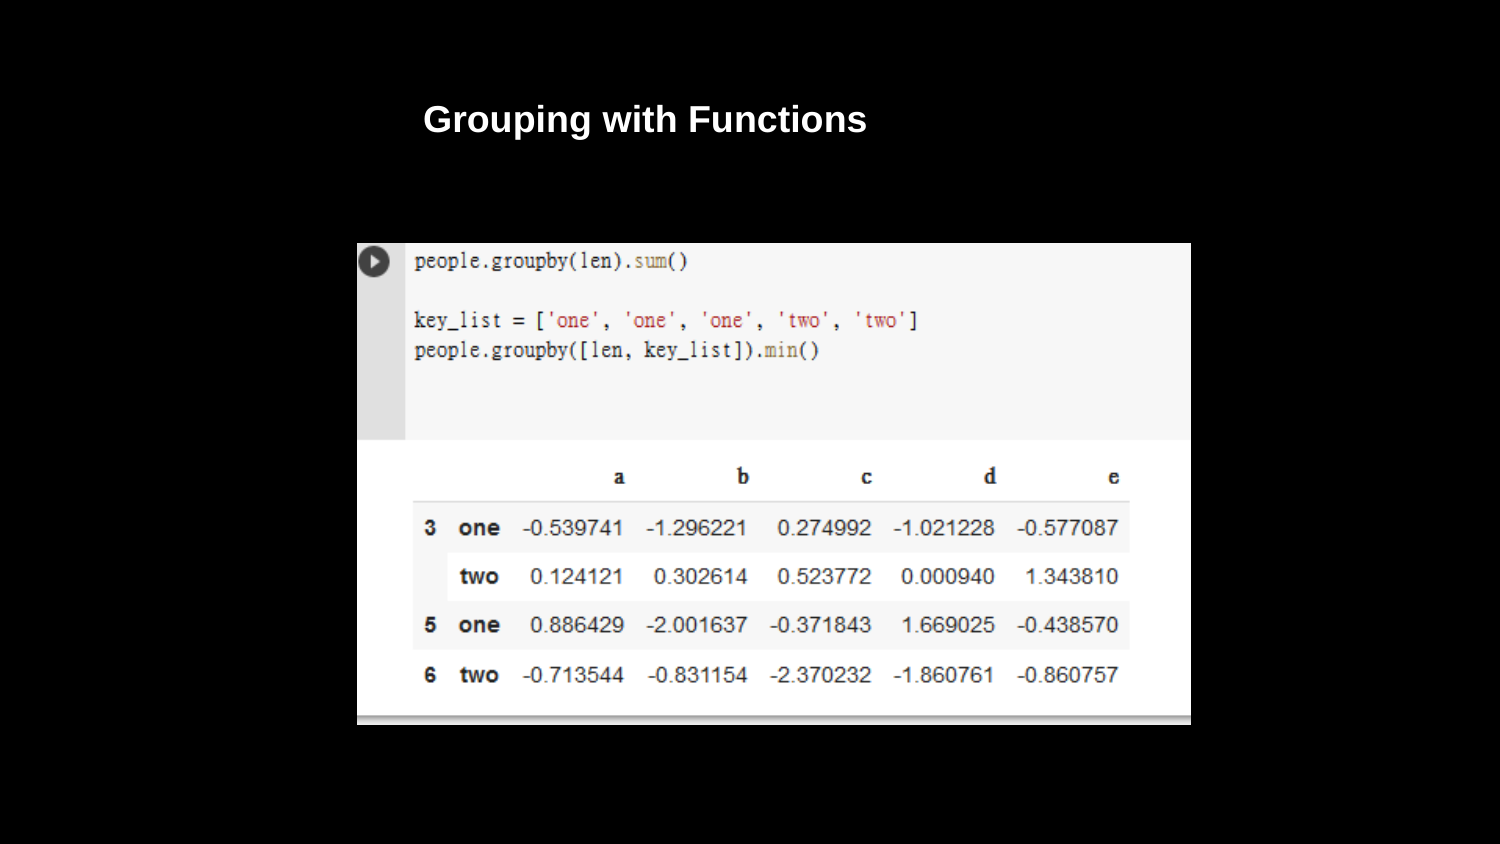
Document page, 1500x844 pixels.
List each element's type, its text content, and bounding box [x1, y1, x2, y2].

title Grouping with Functions [51, 72, 1449, 167]
picture [357, 242, 1191, 725]
